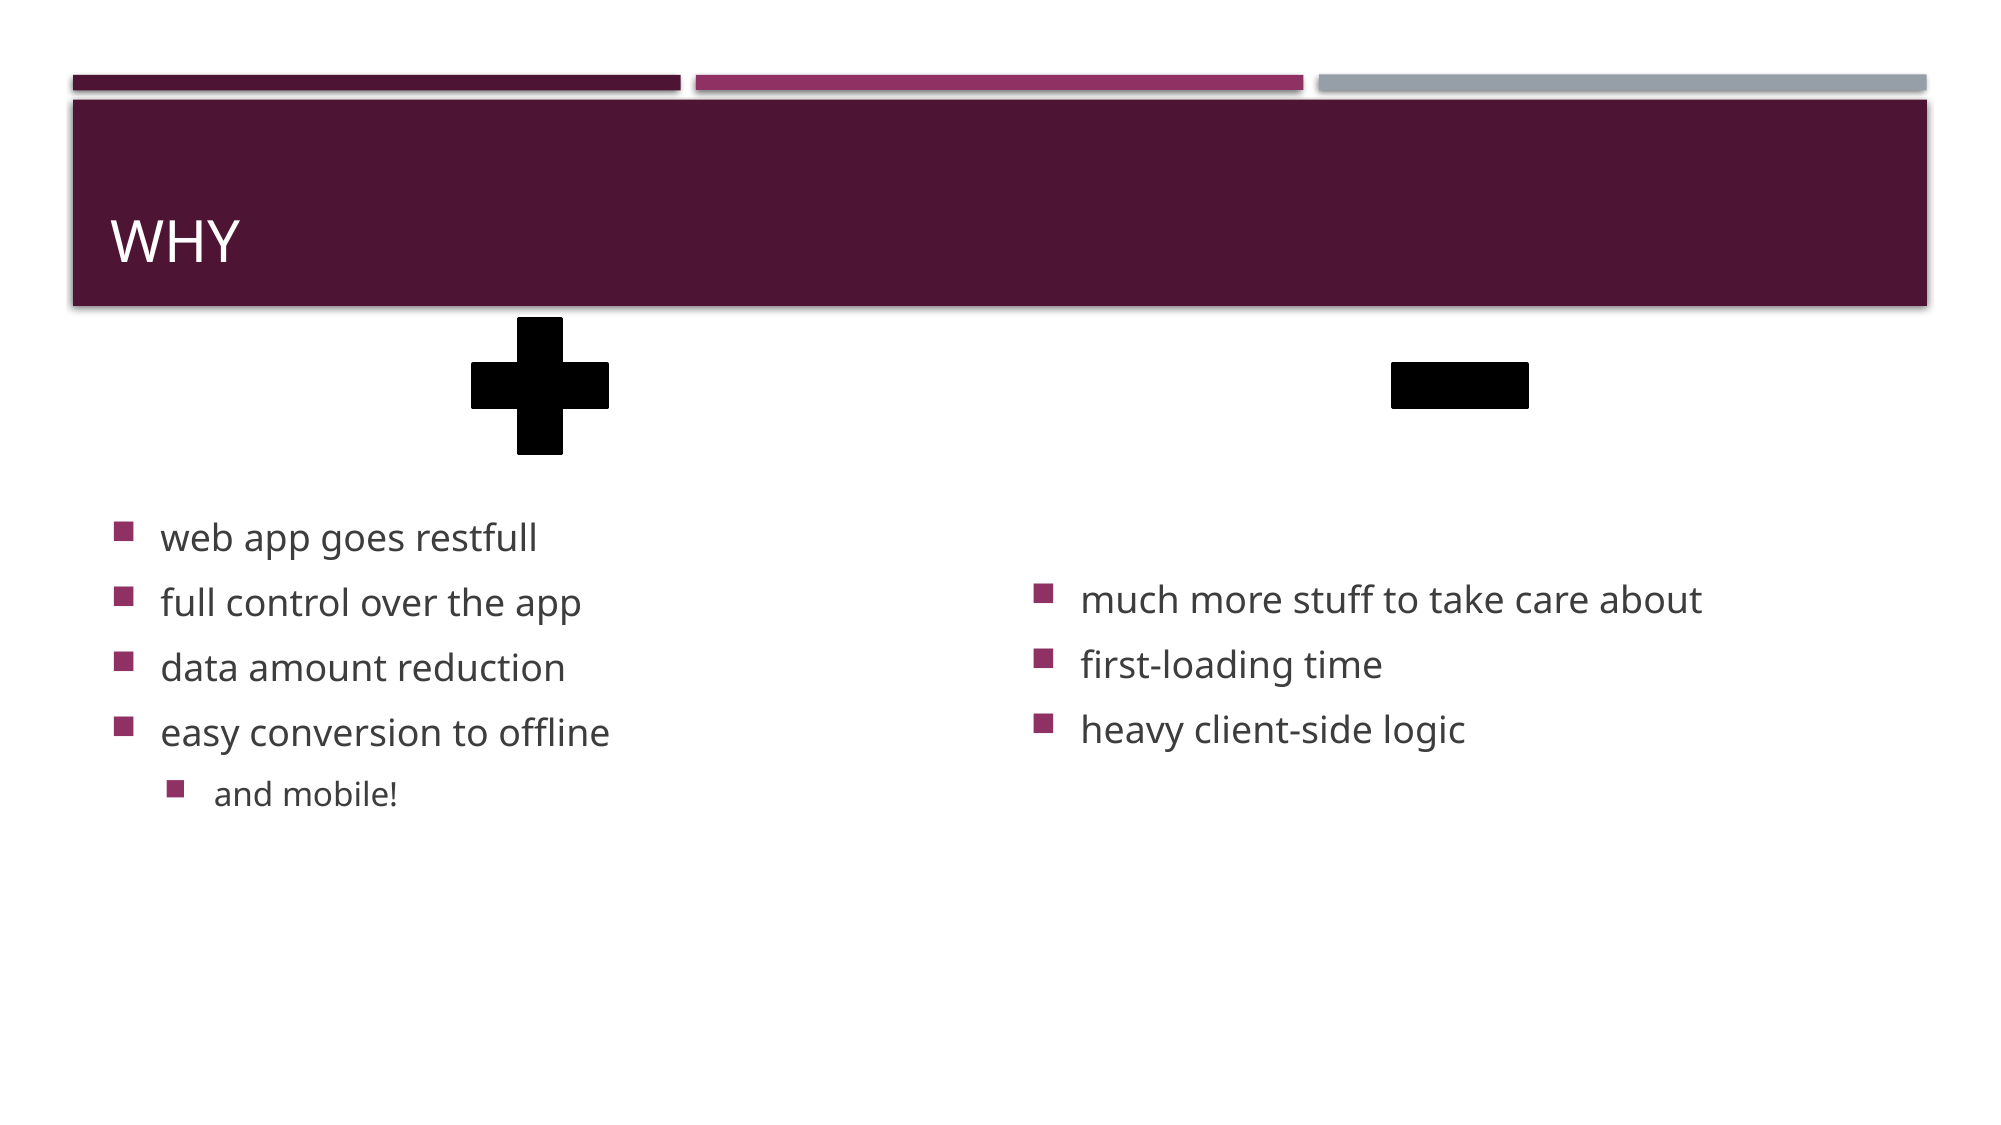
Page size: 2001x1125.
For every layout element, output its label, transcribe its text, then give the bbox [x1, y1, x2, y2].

title WHY [95, 119, 1905, 282]
text_box [1391, 362, 1529, 409]
list much more stuff to take care about first-loading time heavy client-side logic [1015, 365, 1905, 962]
list web app goes restfull full control over the app data amount reduction easy conversion to offline and mobile! [95, 365, 985, 962]
text_box [471, 317, 609, 455]
